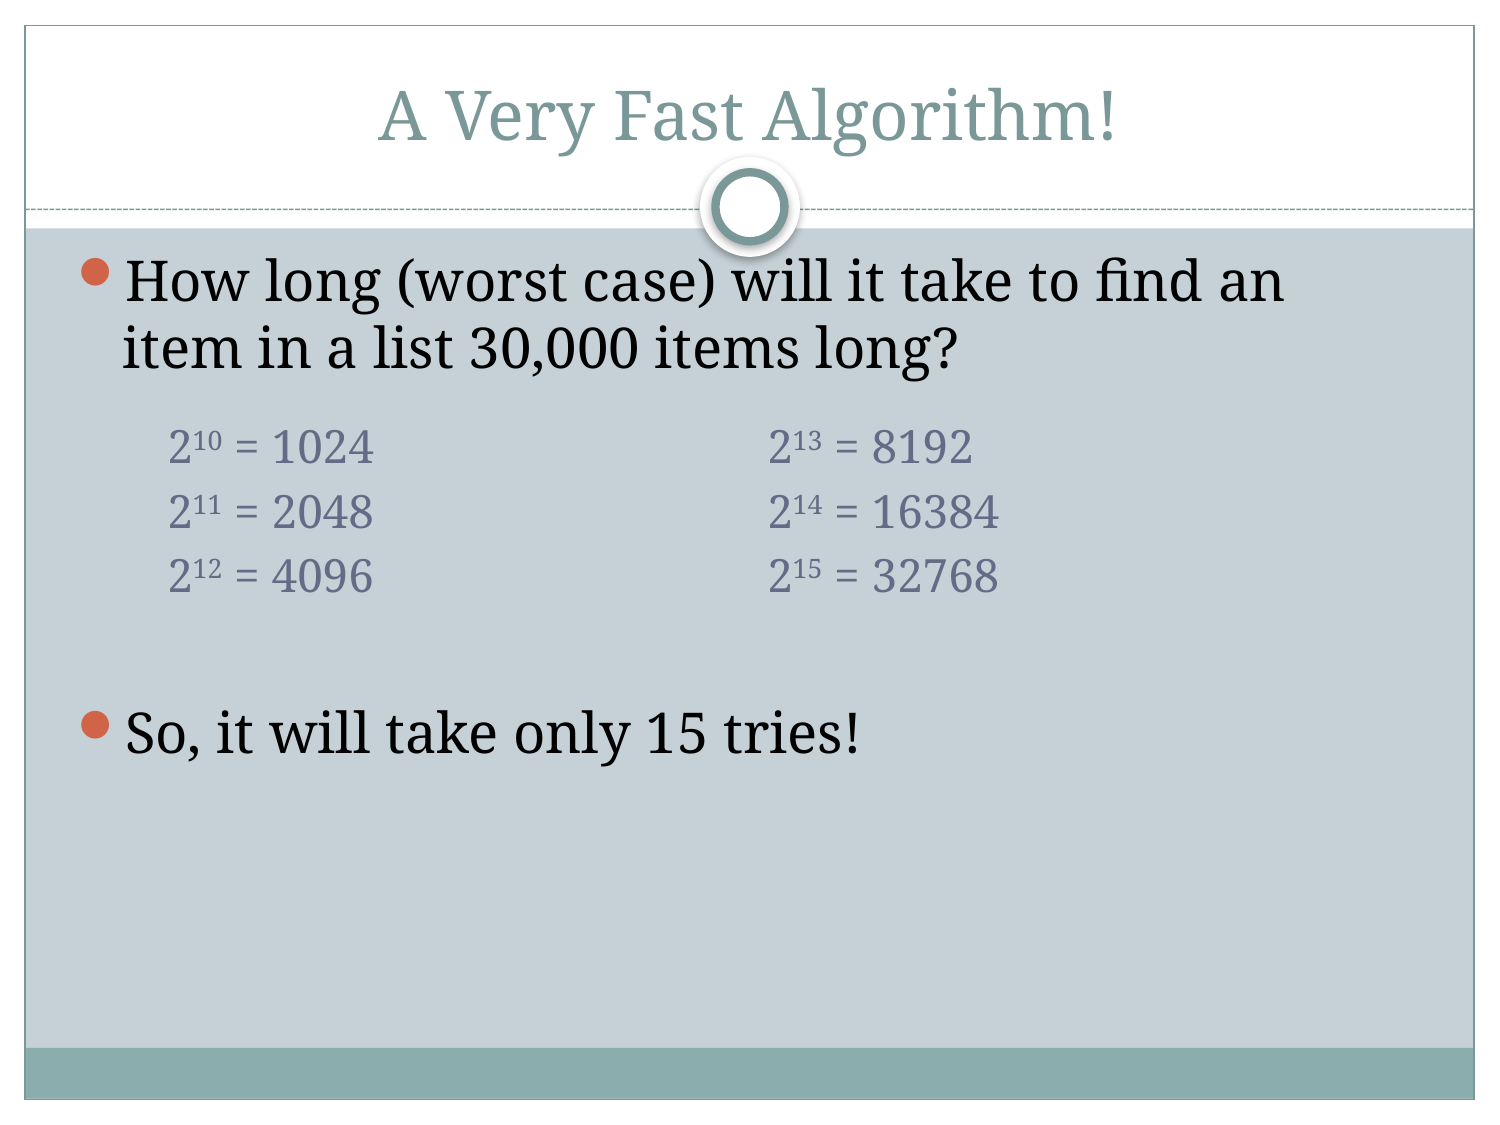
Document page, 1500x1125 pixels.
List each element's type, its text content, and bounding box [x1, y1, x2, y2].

list How long (worst case) will it take to find an item in a list 30,000 items long? 210 = 1024 213 = 8192 211 = 2048 214 = 16384 212 = 4096 215 = 32768 So, it will take only 15 tries! [62, 237, 1425, 925]
title A Very Fast Algorithm! [49, 37, 1450, 162]
